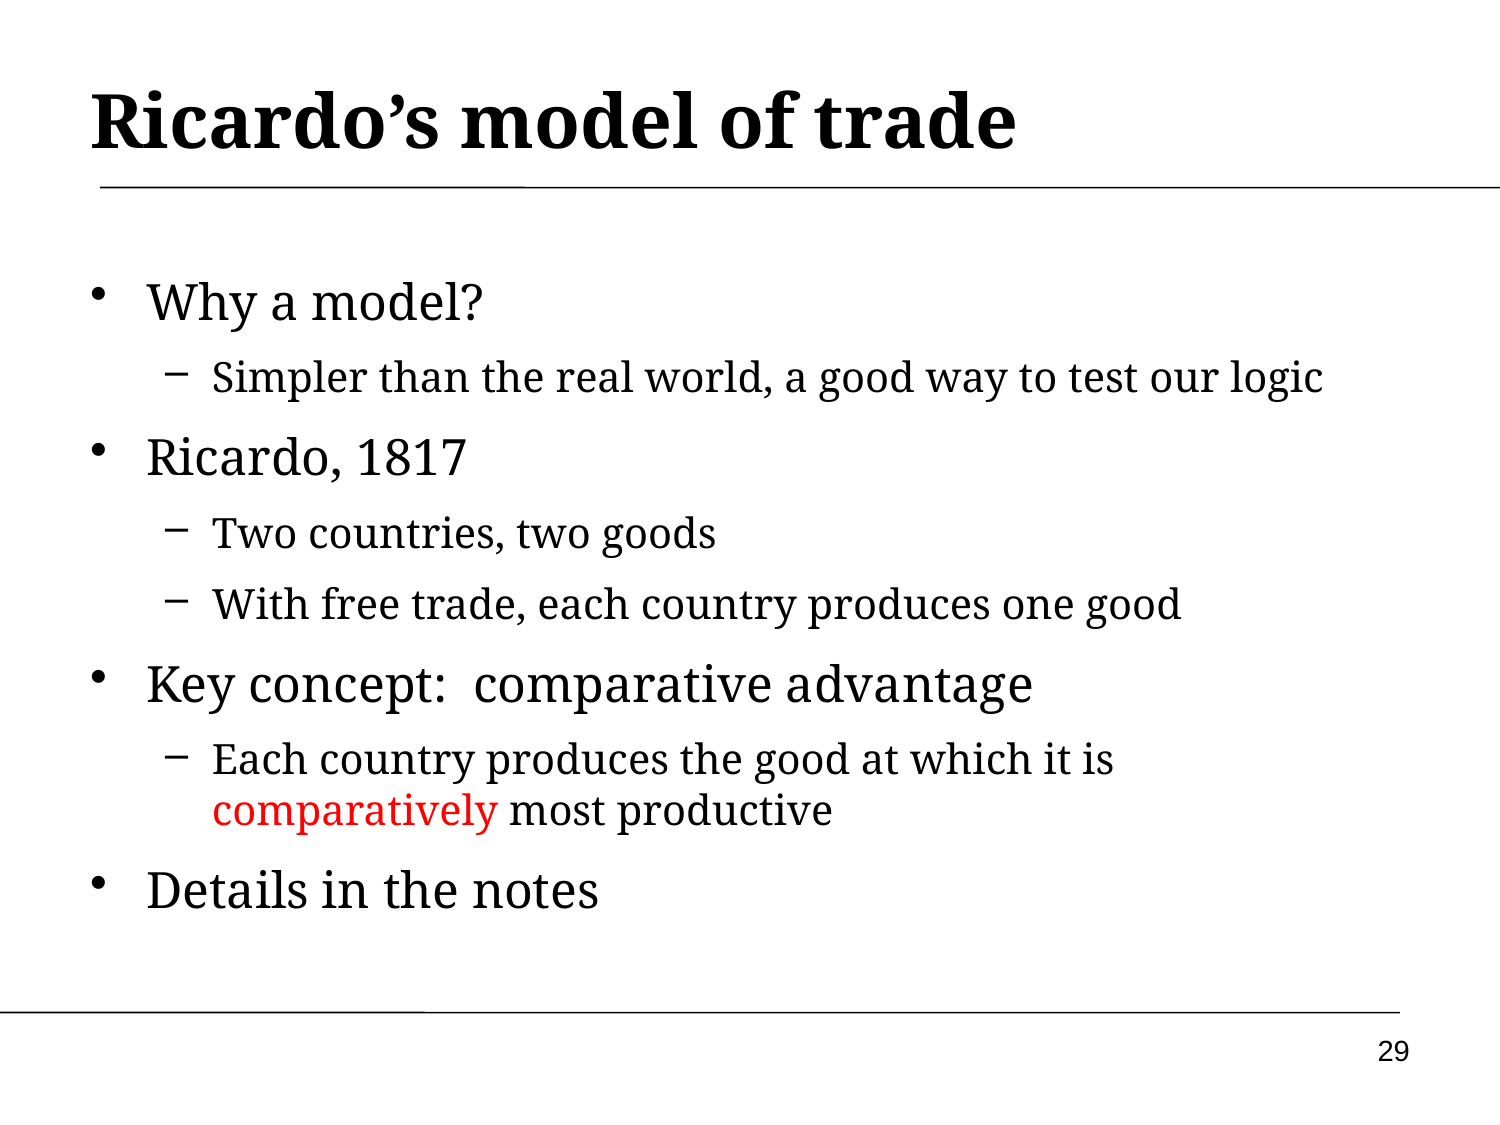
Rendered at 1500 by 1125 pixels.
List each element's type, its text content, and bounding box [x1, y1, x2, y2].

list Why a model? Simpler than the real world, a good way to test our logic Ricardo, 1817 Two countries, two goods With free trade, each country produces one good Key concept: comparative advantage Each country produces the good at which it is comparatively most productive Details in the notes [74, 262, 1388, 951]
slide_number 29 [1074, 1024, 1426, 1103]
title Ricardo’s model of trade [74, 49, 1426, 188]
